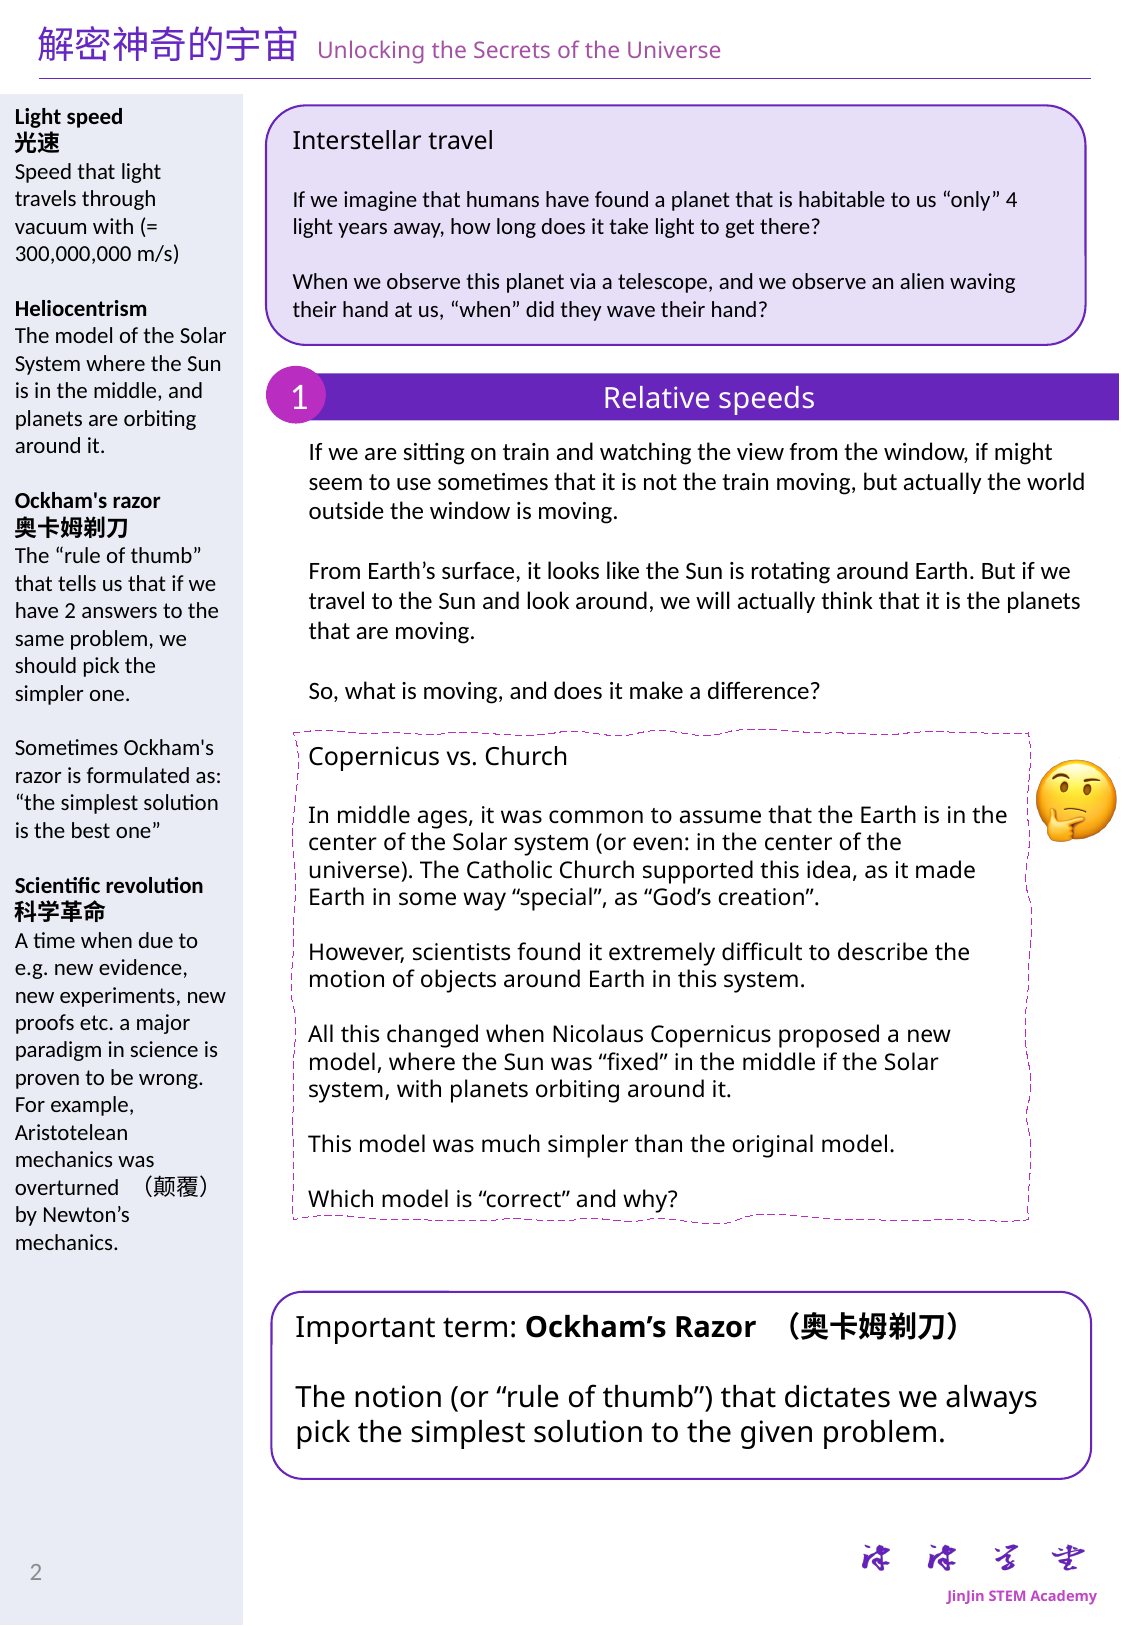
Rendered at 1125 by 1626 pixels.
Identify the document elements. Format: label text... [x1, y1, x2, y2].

text_box 解密神奇的宇宙 Unlocking the Secrets of the Universe [22, 18, 1108, 78]
slide_number 2 [14, 1526, 268, 1614]
text_box 1 [264, 364, 318, 425]
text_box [293, 732, 1120, 1226]
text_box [848, 1538, 1125, 1613]
text_box Important term: Ockham’s Razor （奥卡姆剃刀） The notion (or “rule of thumb”) that dictates we always pick the simplest solution to the given problem. [270, 1290, 1093, 1480]
text_box Interstellar travel If we imagine that humans have found a planet that is habitable to us “only” 4 light years away, how long does it take light to get there? When we observe this planet via a telescope, and we observe an alien waving their hand at us, “when” did they wave their hand? [264, 104, 1087, 346]
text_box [293, 373, 1119, 732]
text_box Light speed 光速 Speed that light travels through vacuum with (= 300,000,000 m/s) Heliocentrism The model of the Solar System where the Sun is in the middle, and planets are orbiting around it. Ockham's razor 奥卡姆剃刀 The “rule of thumb” that tells us that if we have 2 answers to the same problem, we should pick the simpler one. Sometimes Ockham's razor is formulated as: “the simplest solution is the best one” Scientific revolution 科学革命 A time when due to e.g. new evidence, new experiments, new proofs etc. a major paradigm in science is proven to be wrong. For example, Aristotelean mechanics was overturned （颠覆）by Newton’s mechanics. [0, 93, 244, 1625]
